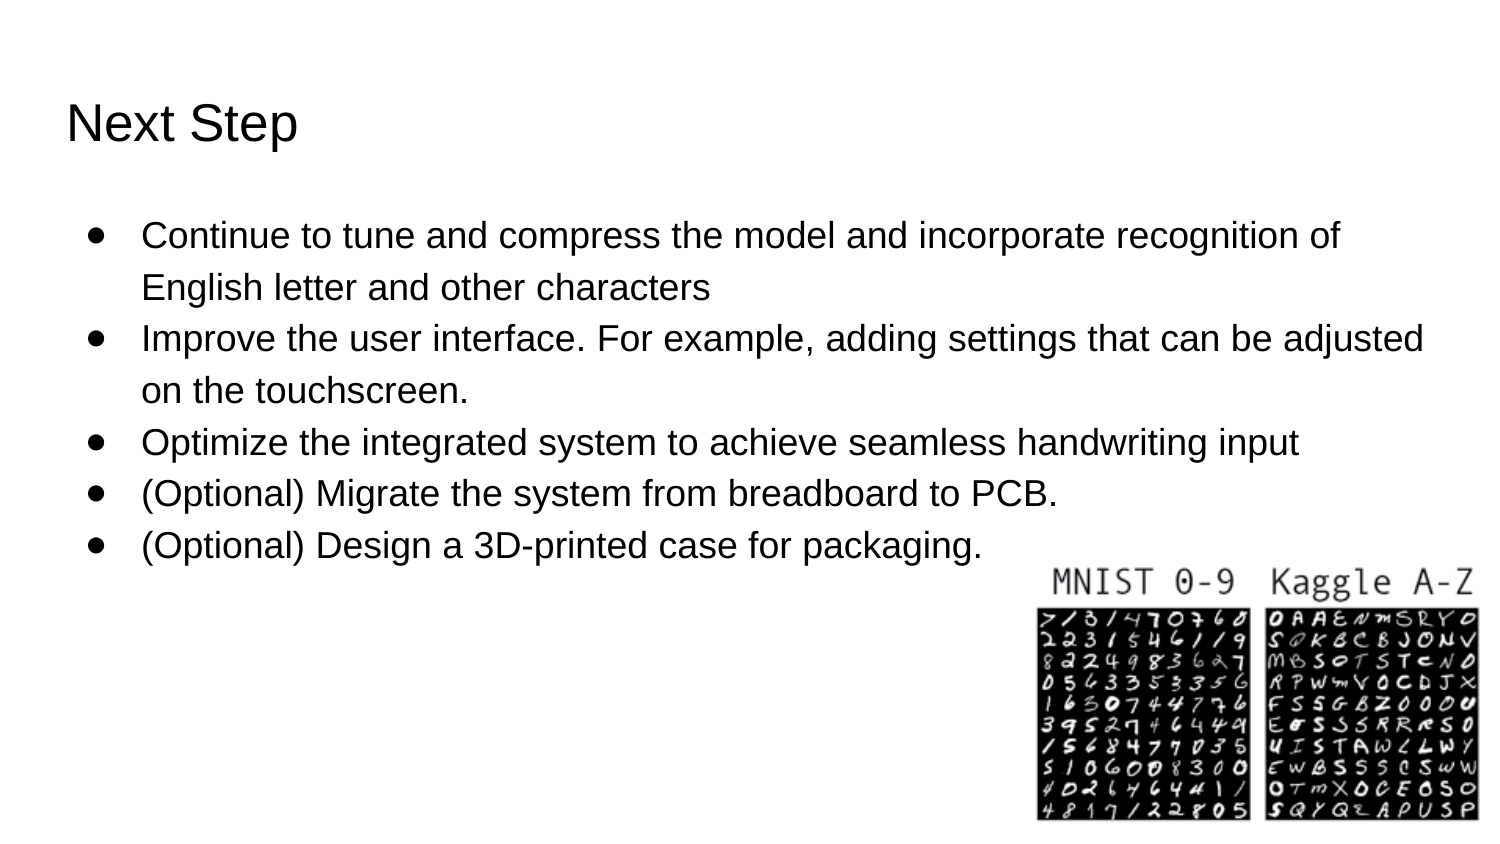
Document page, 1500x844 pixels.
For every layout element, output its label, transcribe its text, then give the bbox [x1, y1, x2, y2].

list Continue to tune and compress the model and incorporate recognition of English letter and other characters Improve the user interface. For example, adding settings that can be adjusted on the touchscreen. Optimize the integrated system to achieve seamless handwriting input (Optional) Migrate the system from breadboard to PCB. (Optional) Design a 3D-printed case for packaging. [51, 189, 1449, 750]
title Next Step [51, 72, 1449, 167]
picture [1027, 560, 1489, 828]
